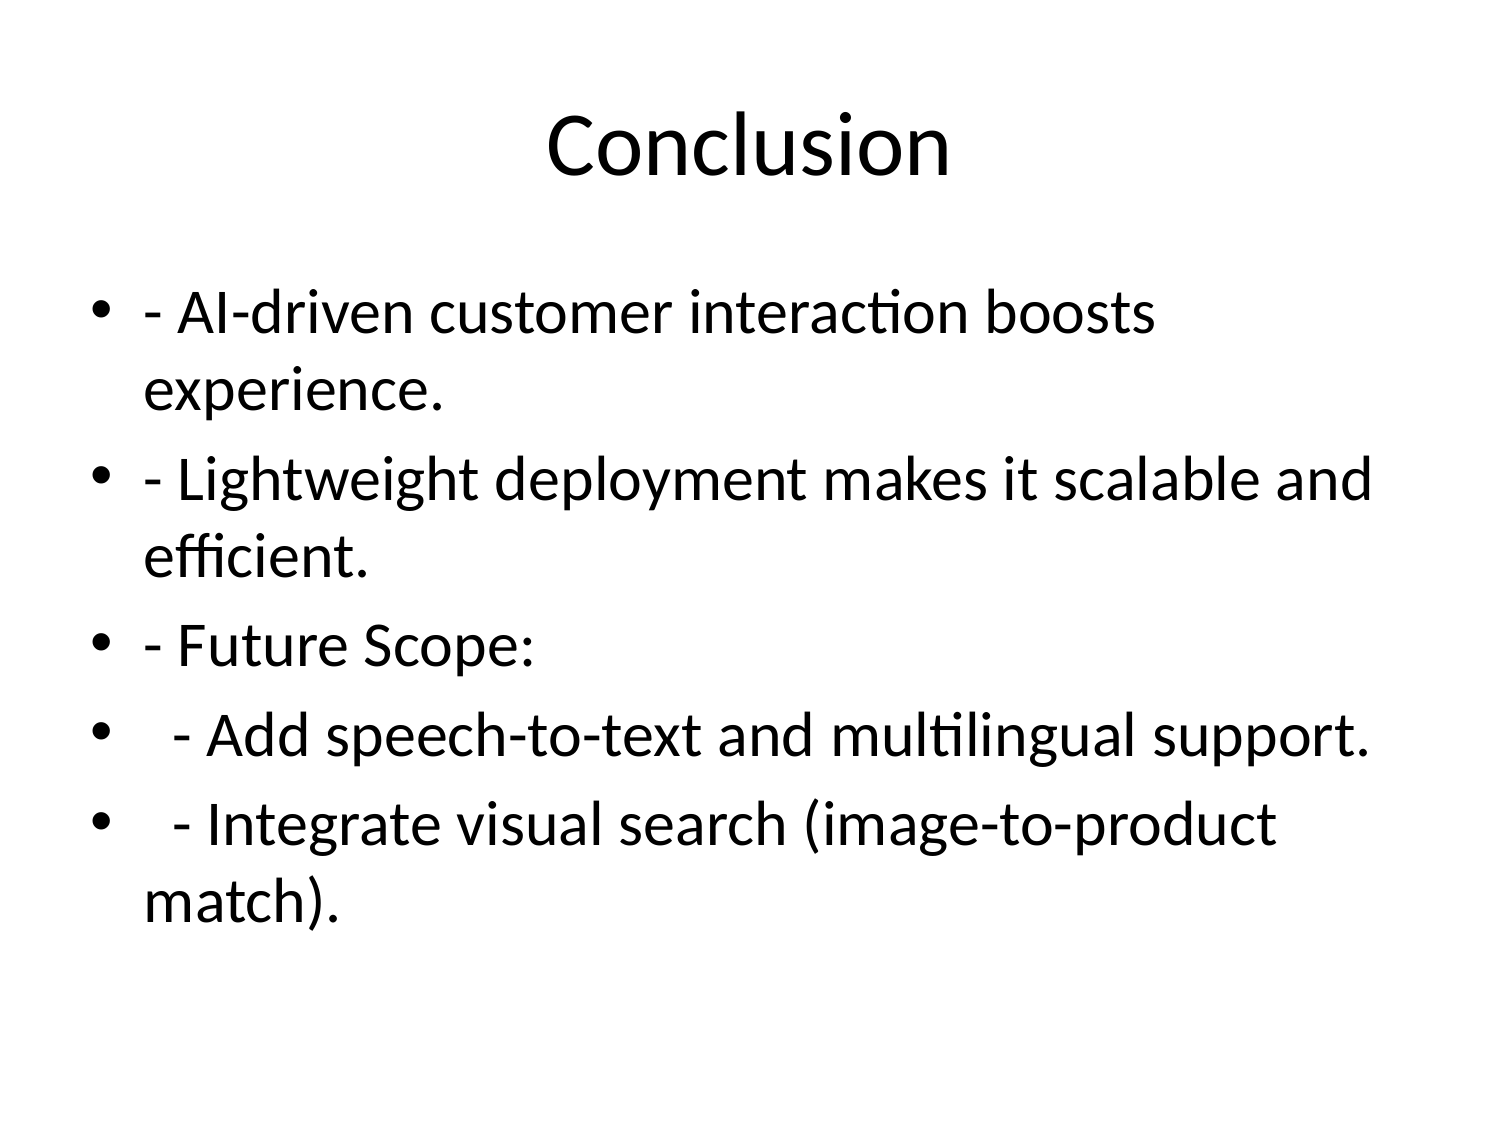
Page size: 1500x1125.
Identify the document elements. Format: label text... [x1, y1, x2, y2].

title Conclusion [75, 45, 1425, 233]
list - AI-driven customer interaction boosts experience. - Lightweight deployment makes it scalable and efficient. - Future Scope: - Add speech-to-text and multilingual support. - Integrate visual search (image-to-product match). [75, 262, 1425, 1005]
